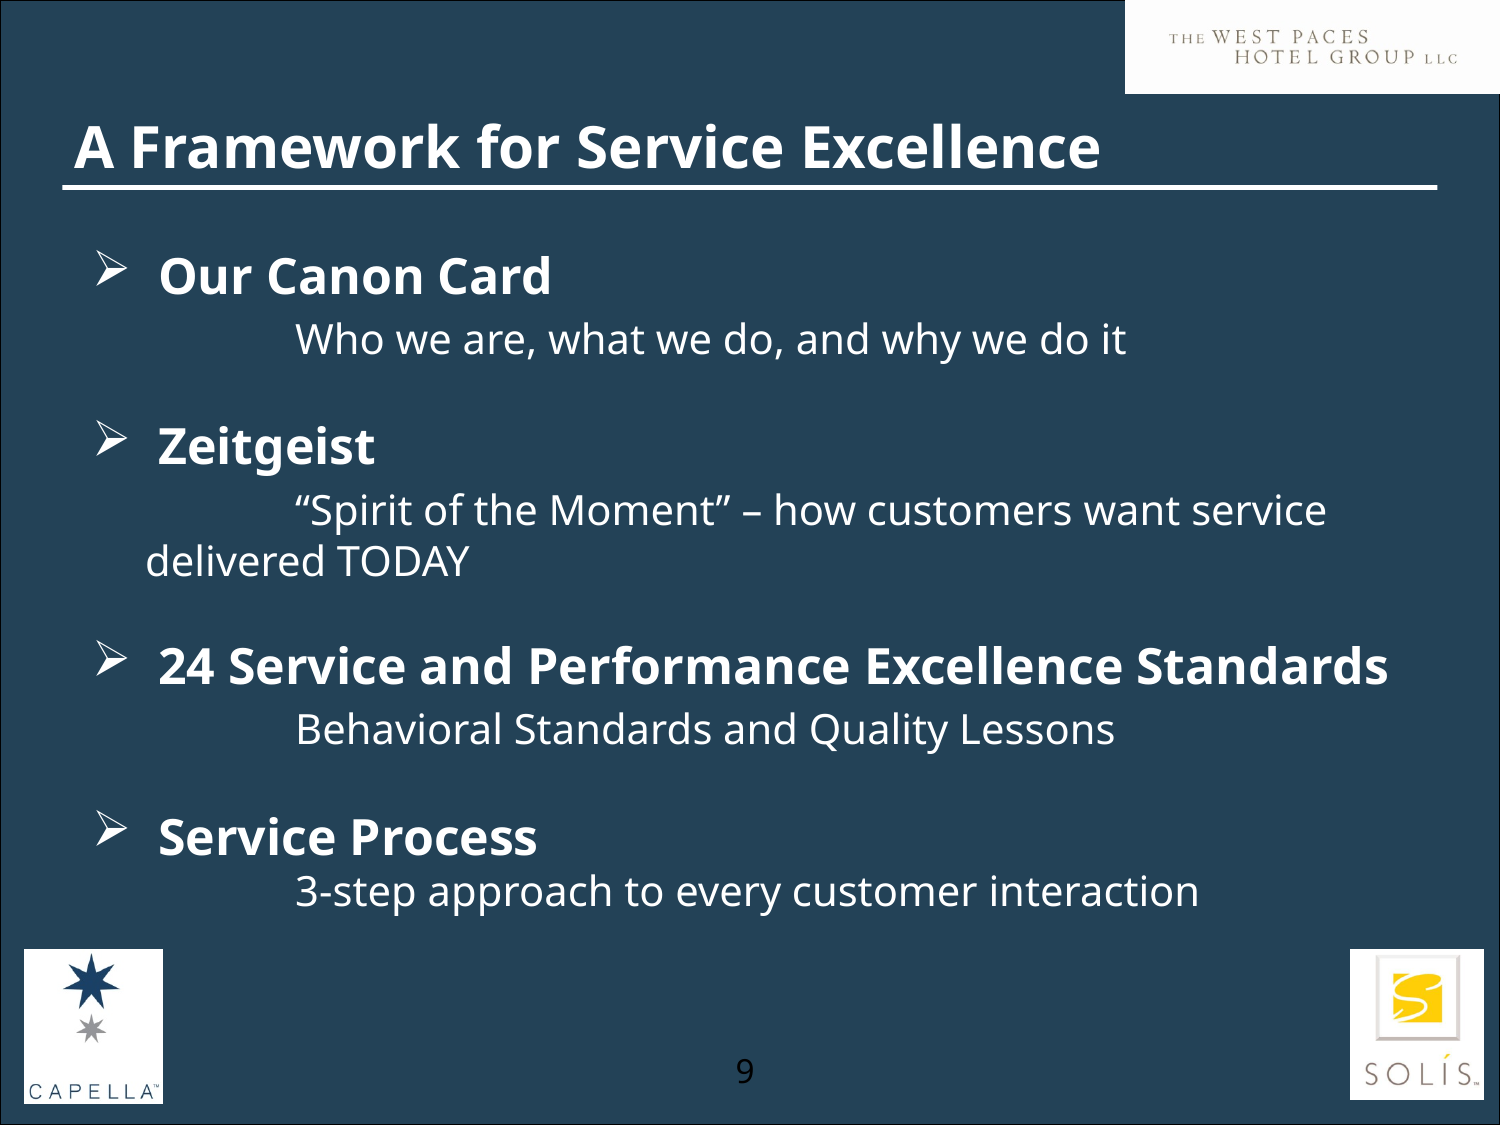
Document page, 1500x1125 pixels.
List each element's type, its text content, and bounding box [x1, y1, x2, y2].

title A Framework for Service Excellence [59, 102, 1441, 179]
list Our Canon Card Who we are, what we do, and why we do it Zeitgeist “Spirit of the Moment” – how customers want service delivered TODAY 24 Service and Performance Excellence Standards Behavioral Standards and Quality Lessons Service Process 3-step approach to every customer interaction [59, 237, 1441, 1076]
picture [1125, 0, 1500, 94]
picture [1350, 949, 1484, 1100]
picture [24, 949, 163, 1104]
